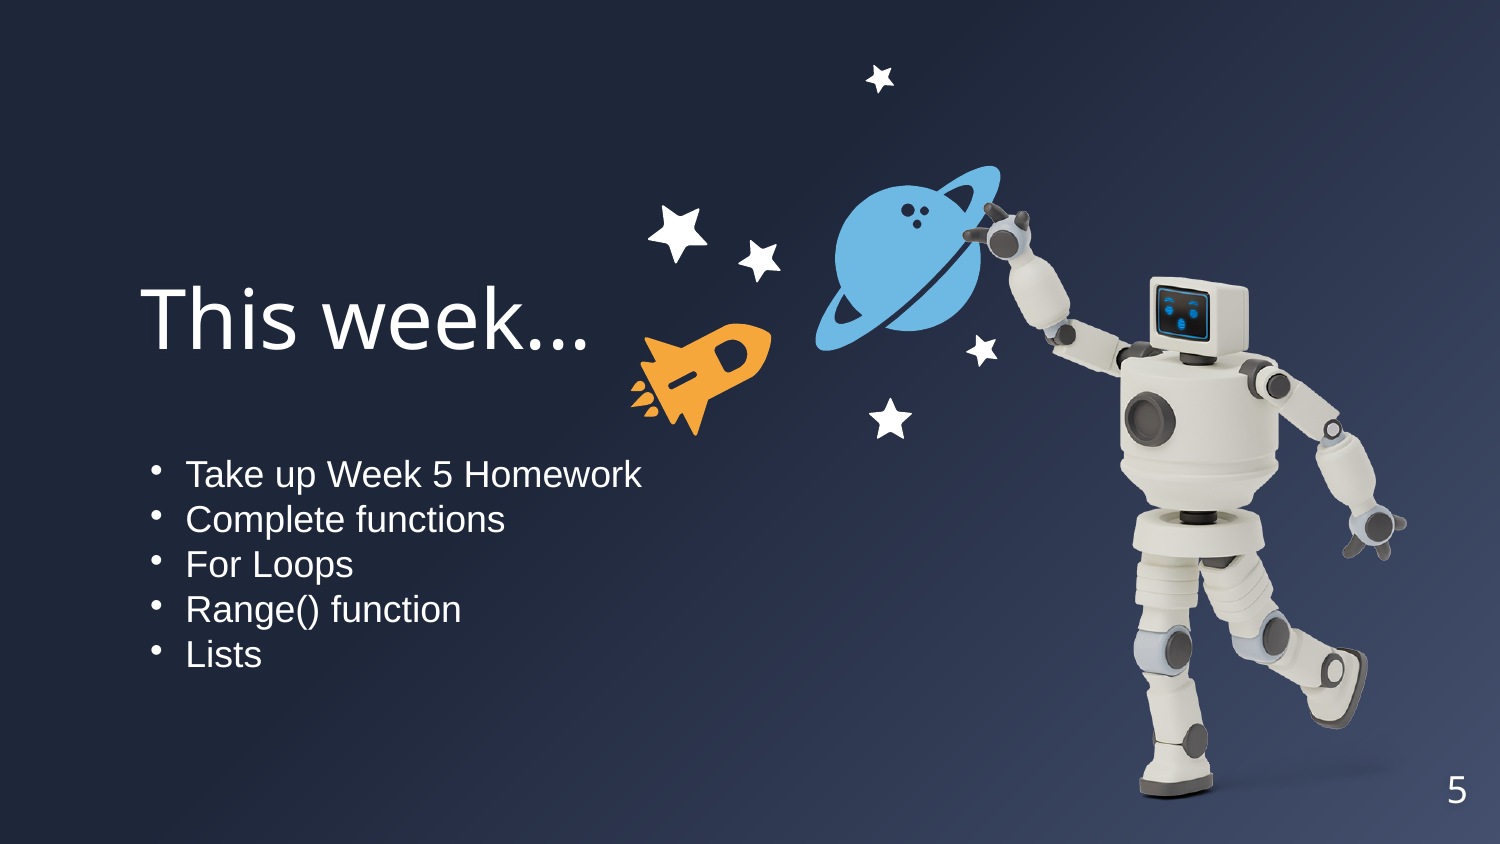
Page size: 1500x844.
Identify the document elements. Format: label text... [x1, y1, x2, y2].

text_box [738, 240, 781, 283]
slide_number <number> [1378, 761, 1469, 814]
title This week... [140, 37, 700, 366]
text_box [869, 397, 912, 439]
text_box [815, 165, 1001, 351]
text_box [961, 202, 1408, 802]
text_box [865, 64, 895, 94]
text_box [620, 295, 775, 450]
subtitle Take up Week 5 Homework Complete functions For Loops Range() function Lists [150, 450, 710, 600]
